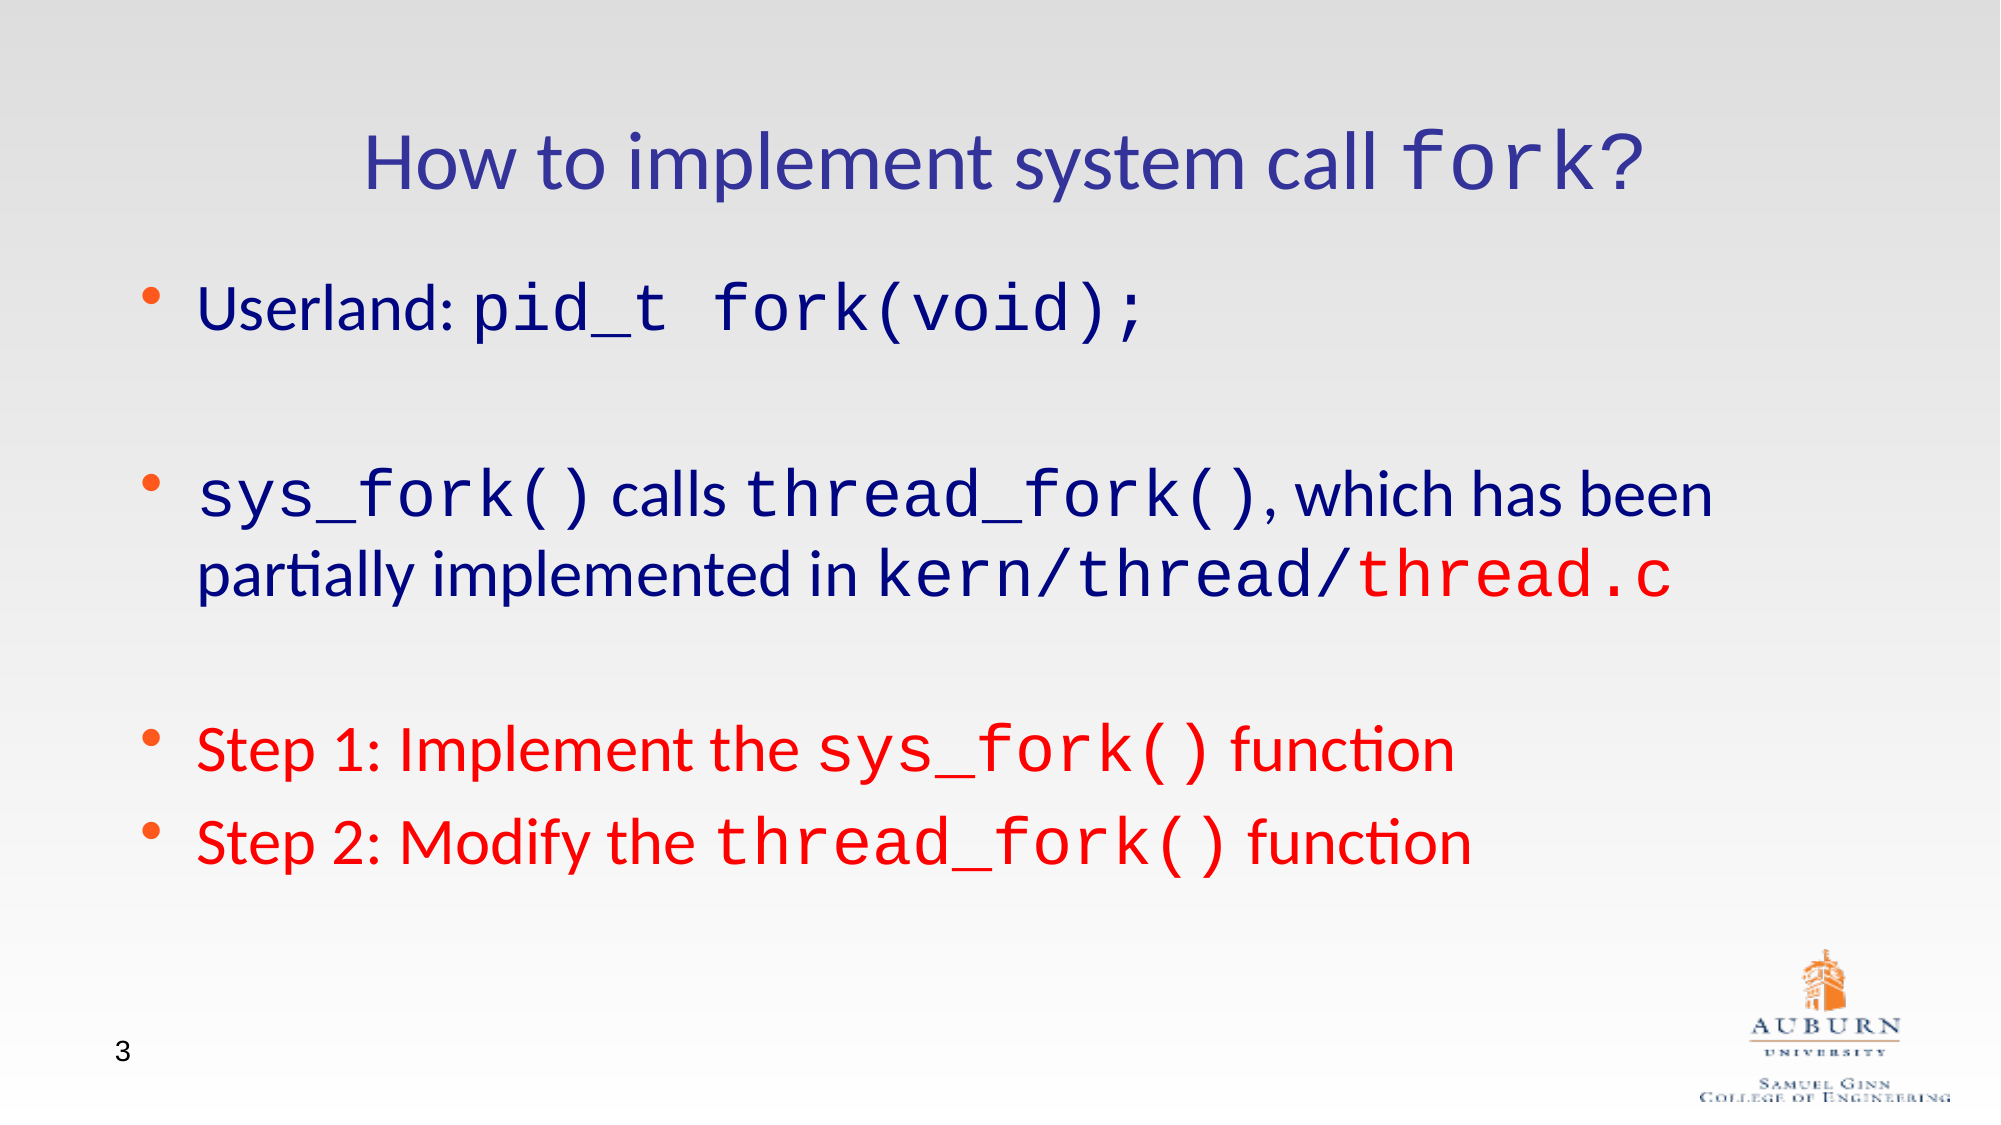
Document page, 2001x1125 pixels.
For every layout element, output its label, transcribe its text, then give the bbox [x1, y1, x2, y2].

slide_number 3 [99, 1024, 567, 1103]
title How to implement system call fork? [262, 24, 1750, 256]
picture [1700, 949, 1950, 1102]
text_box Userland: pid_t fork(void); sys_fork() calls thread_fork(), which has been partially implemented in kern/thread/thread.c Step 1: Implement the sys_fork() function Step 2: Modify the thread_fork() function [124, 256, 1938, 1056]
